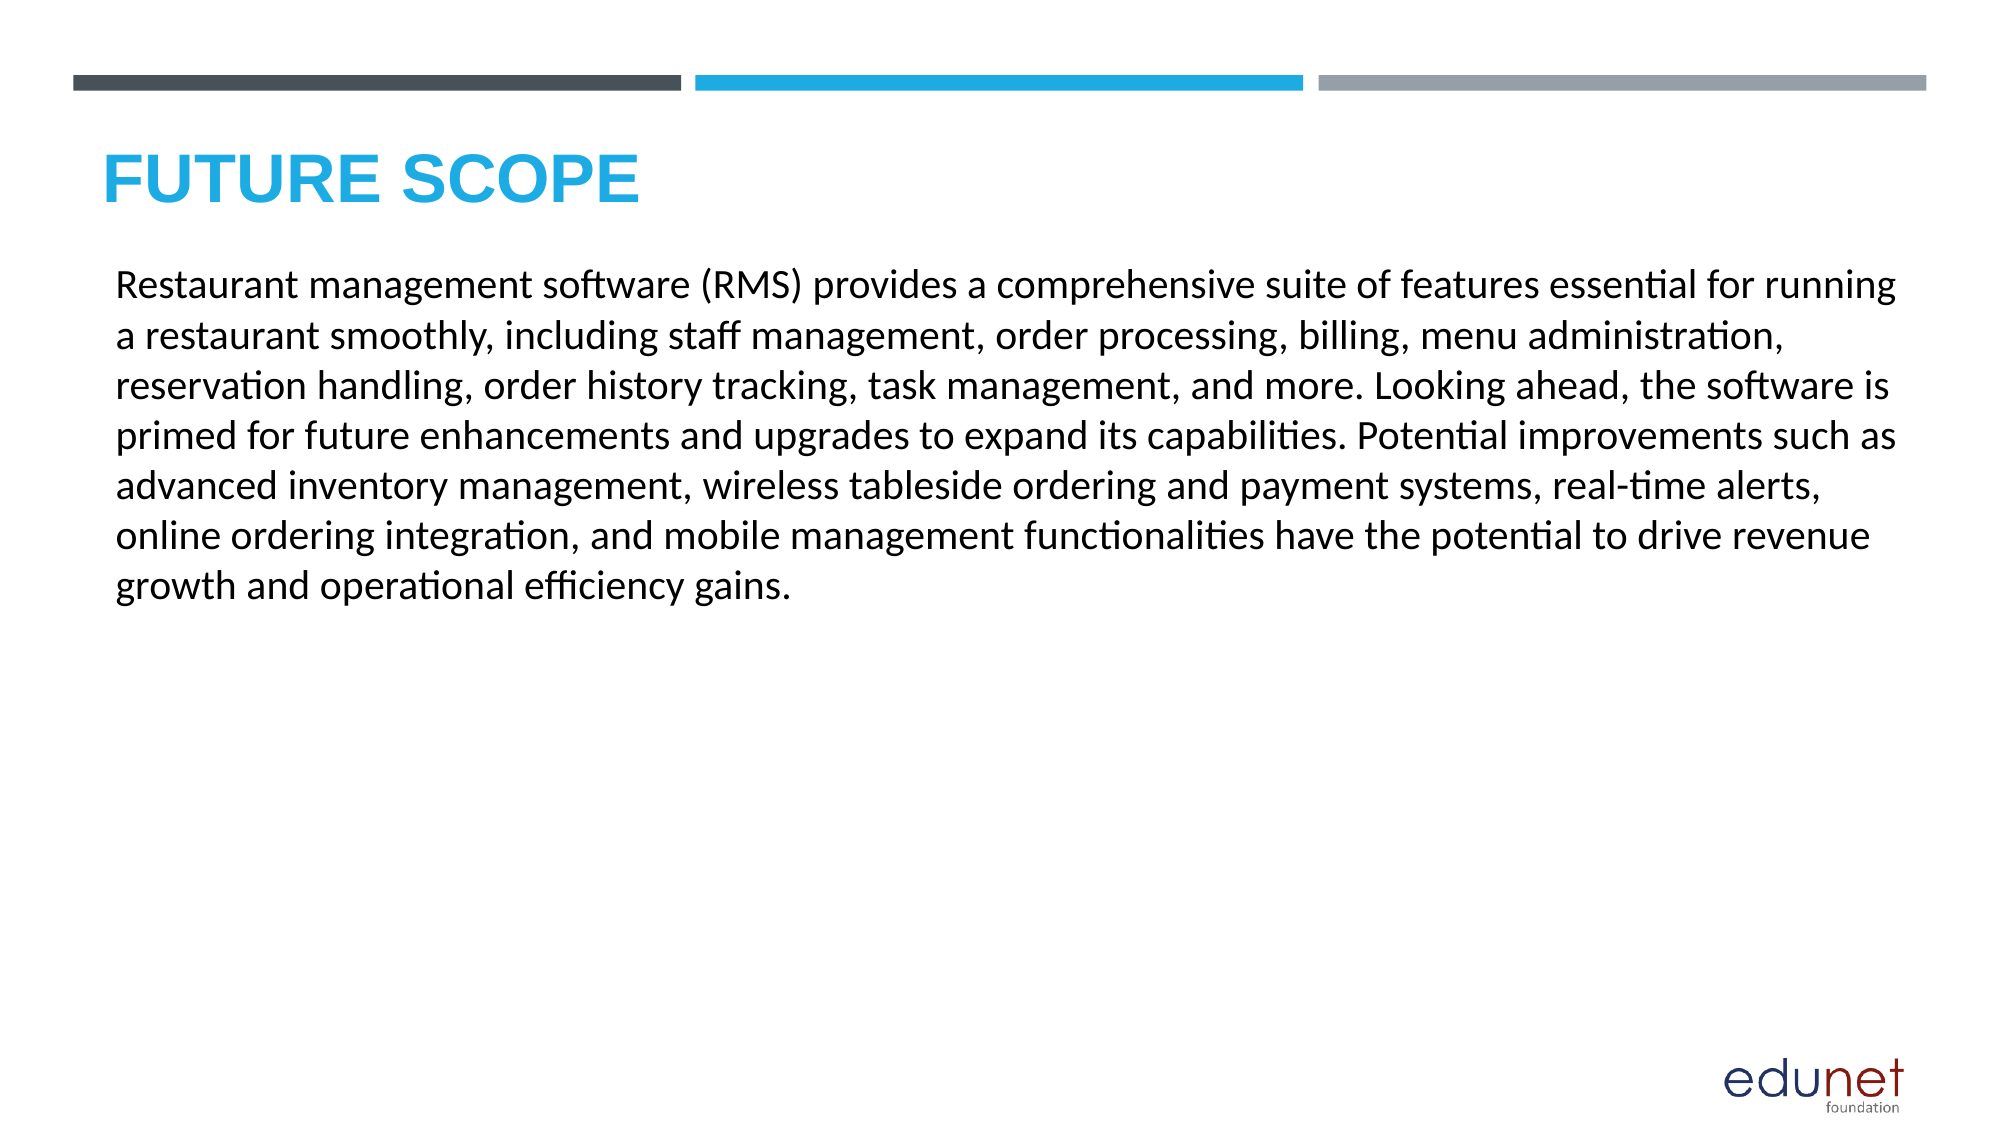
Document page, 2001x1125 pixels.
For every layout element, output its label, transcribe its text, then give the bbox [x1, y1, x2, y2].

text_box Restaurant management software (RMS) provides a comprehensive suite of features essential for running a restaurant smoothly, including staff management, order processing, billing, menu administration, reservation handling, order history tracking, task management, and more. Looking ahead, the software is primed for future enhancements and upgrades to expand its capabilities. Potential improvements such as advanced inventory management, wireless tableside ordering and payment systems, real-time alerts, online ordering integration, and mobile management functionalities have the potential to drive revenue growth and operational efficiency gains. [100, 249, 1913, 615]
picture [1724, 1057, 1904, 1113]
title FUTURE SCOPE [100, 131, 643, 249]
